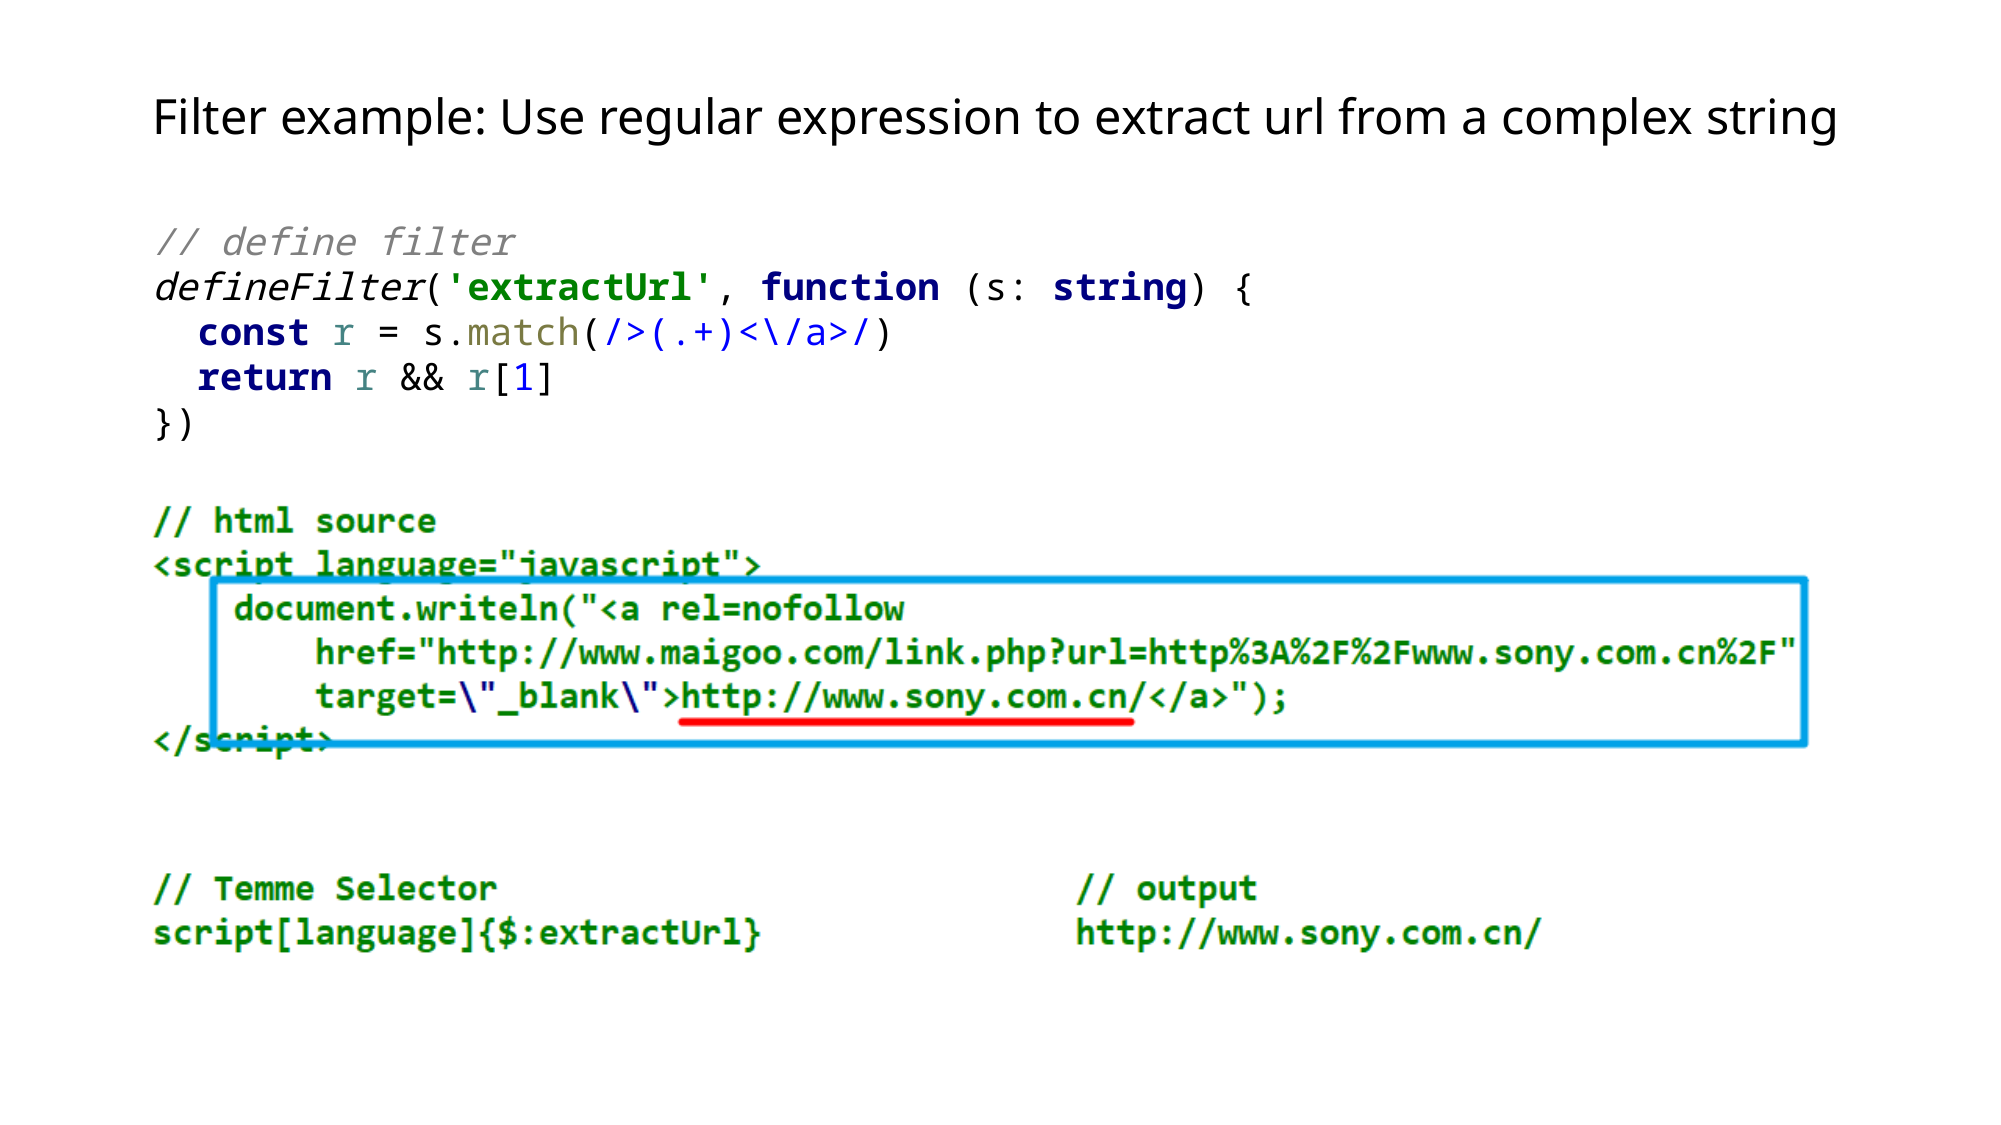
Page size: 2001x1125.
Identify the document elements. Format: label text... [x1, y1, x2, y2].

picture [137, 482, 1814, 777]
text_box // define filter defineFilter('extractUrl', function (s: string) { const r = s.match(/>(.+)<\/a>/) return r && r[1] }) [137, 210, 1292, 451]
picture [1060, 850, 1559, 970]
title Filter example: Use regular expression to extract url from a complex string [137, 59, 1863, 179]
picture [137, 850, 779, 970]
